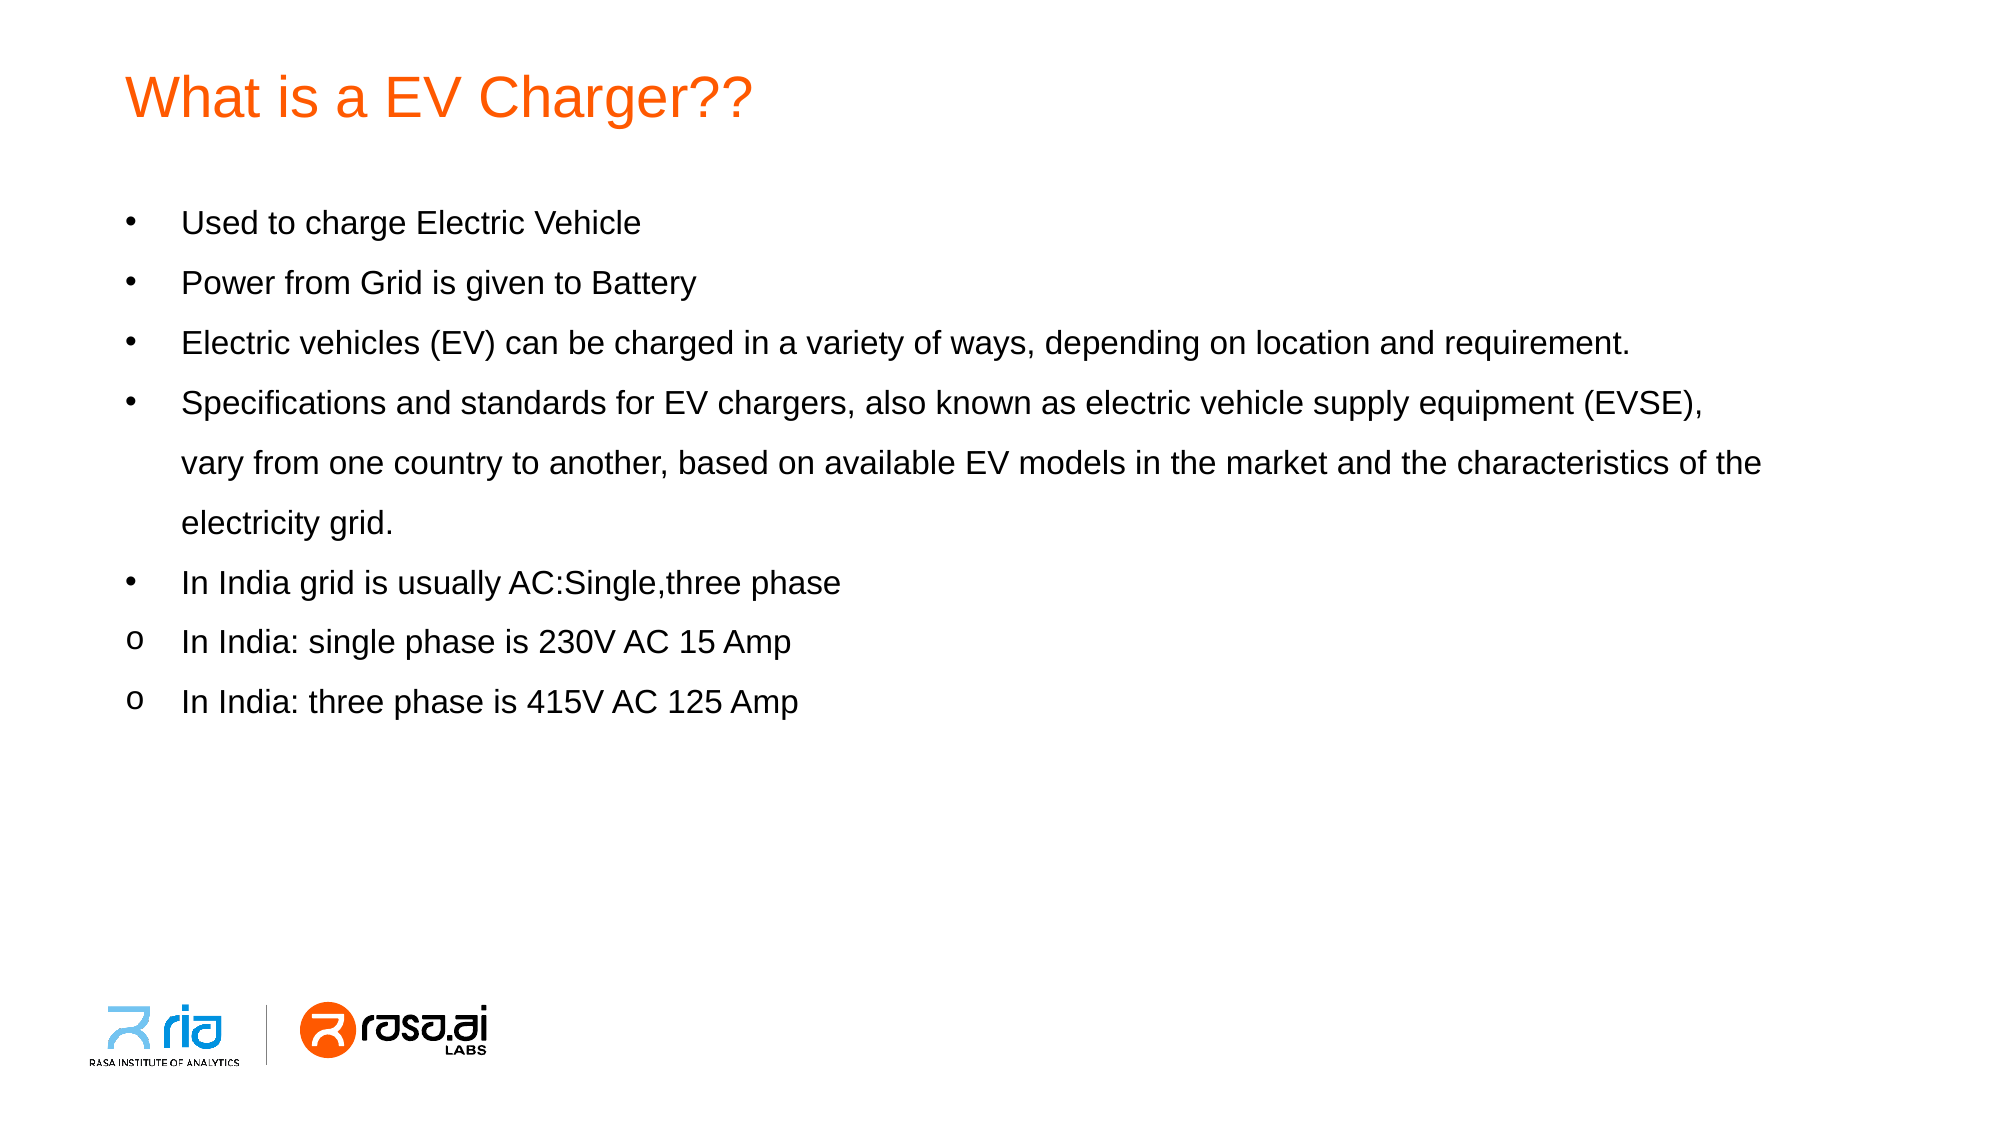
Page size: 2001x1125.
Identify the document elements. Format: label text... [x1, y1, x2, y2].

title What is a EV Charger?? [125, 59, 1791, 131]
list Used to charge Electric Vehicle Power from Grid is given to Battery Electric vehicles (EV) can be charged in a variety of ways, depending on location and requirement. Specifications and standards for EV chargers, also known as electric vehicle supply equipment (EVSE), vary from one country to another, based on available EV models in the market and the characteristics of the electricity grid. In India grid is usually AC:Single,three phase In India: single phase is 230V AC 15 Amp In India: three phase is 415V AC 125 Amp [125, 181, 1771, 720]
picture [78, 992, 250, 1078]
